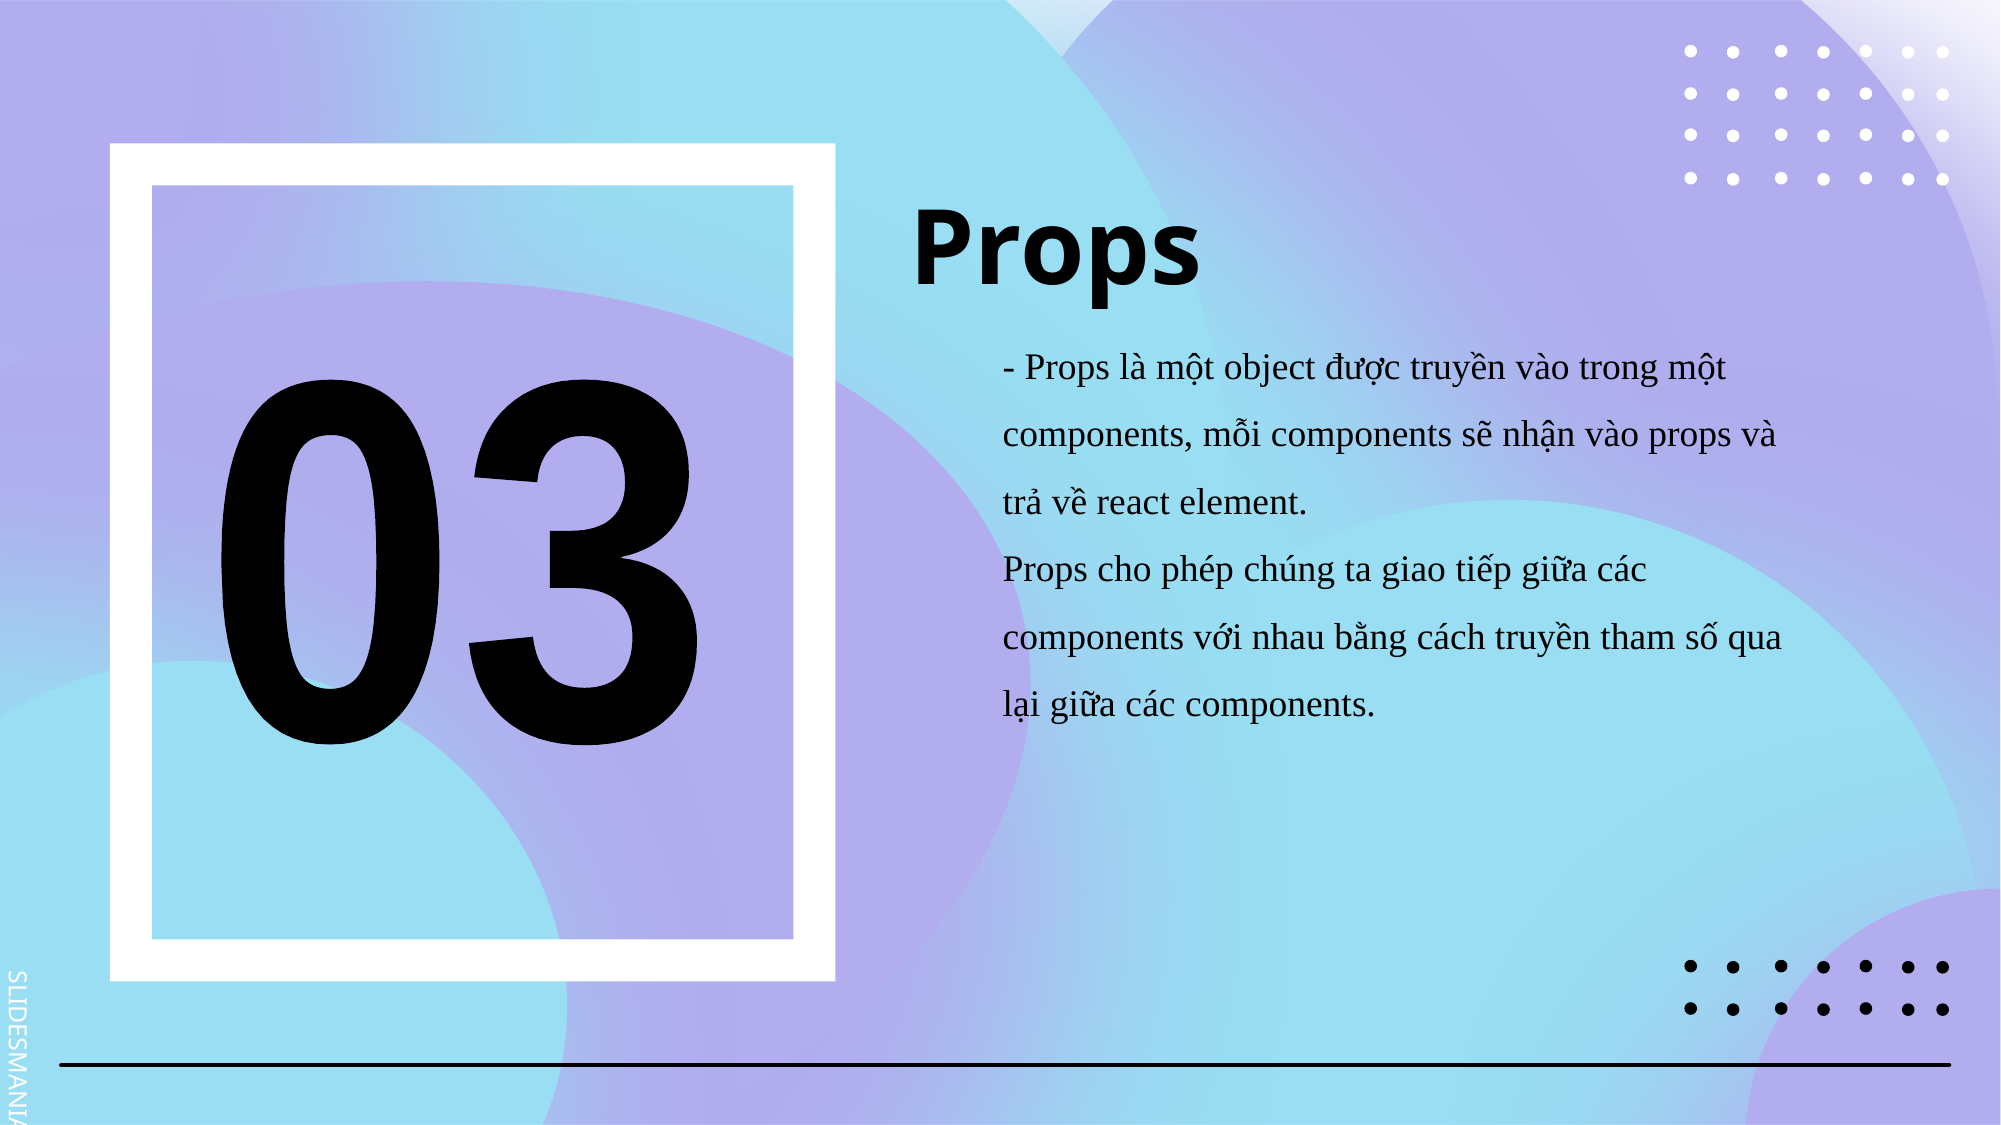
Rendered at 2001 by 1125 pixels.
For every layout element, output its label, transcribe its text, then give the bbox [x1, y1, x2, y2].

text_box - Props là một object được truyền vào trong một components, mỗi components sẽ nhận vào props và trả về react element. Props cho phép chúng ta giao tiếp giữa các components với nhau bằng cách truyền tham số qua lại giữa các components. [987, 311, 1805, 732]
title Props [889, 160, 1852, 286]
